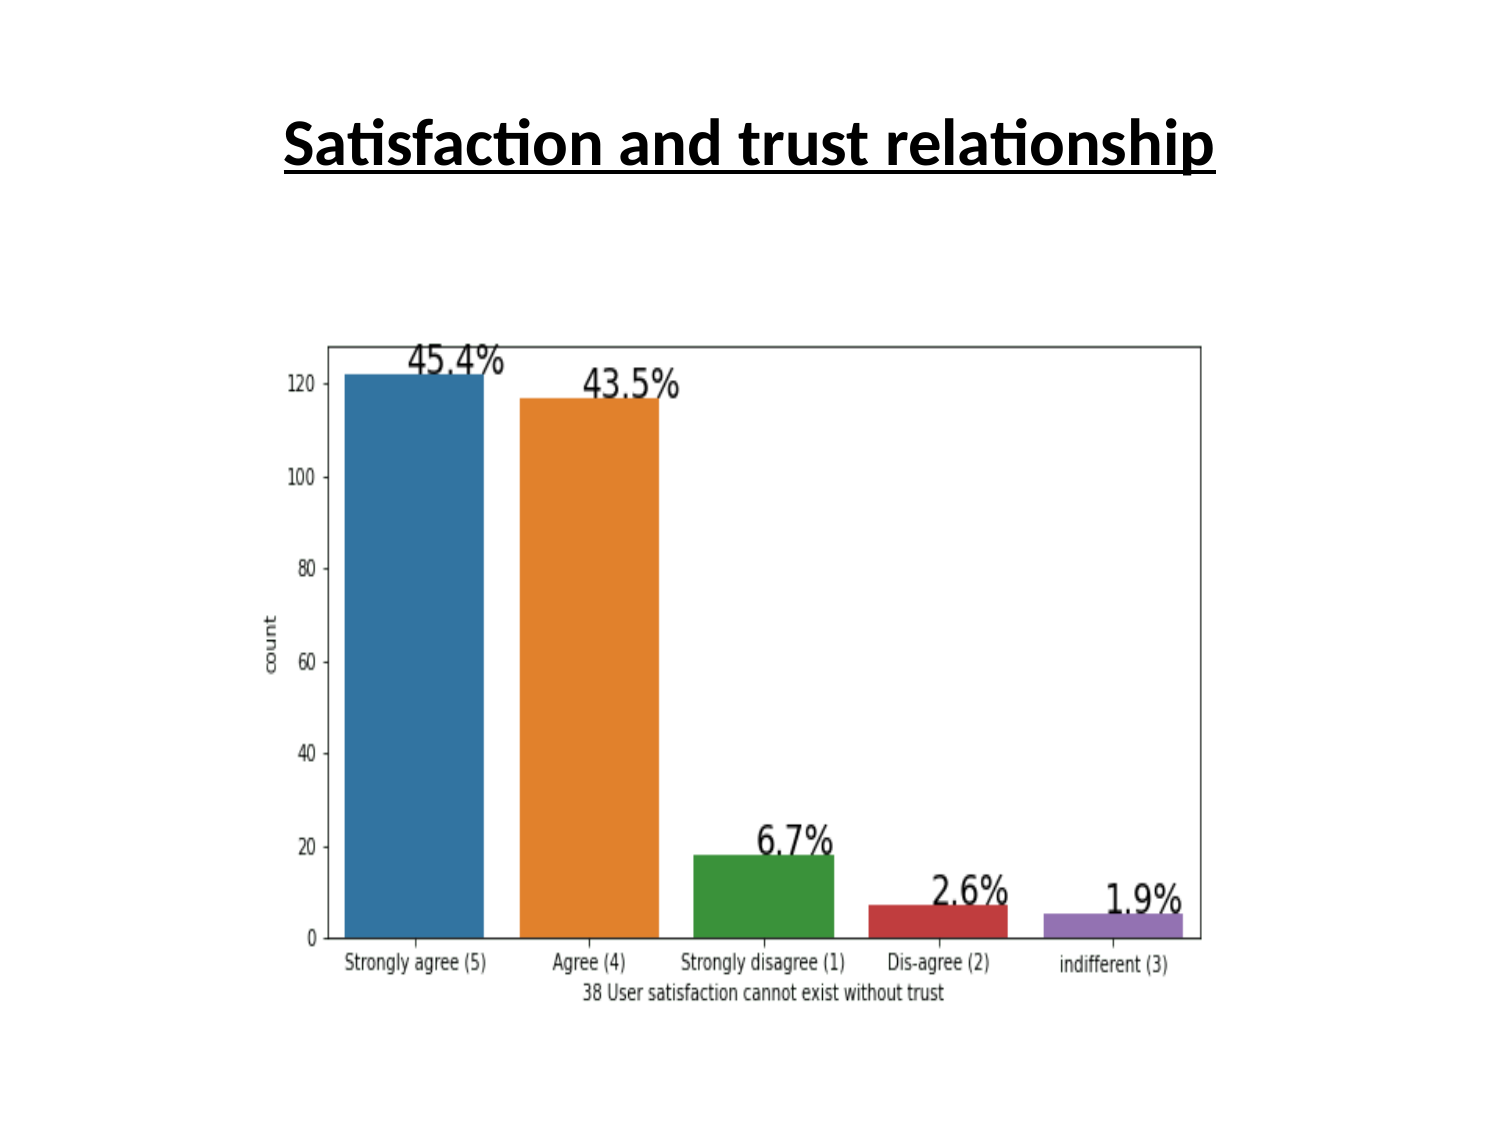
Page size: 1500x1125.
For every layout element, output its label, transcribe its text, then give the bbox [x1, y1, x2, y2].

title Satisfaction and trust relationship [75, 45, 1425, 233]
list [187, 253, 1313, 1036]
